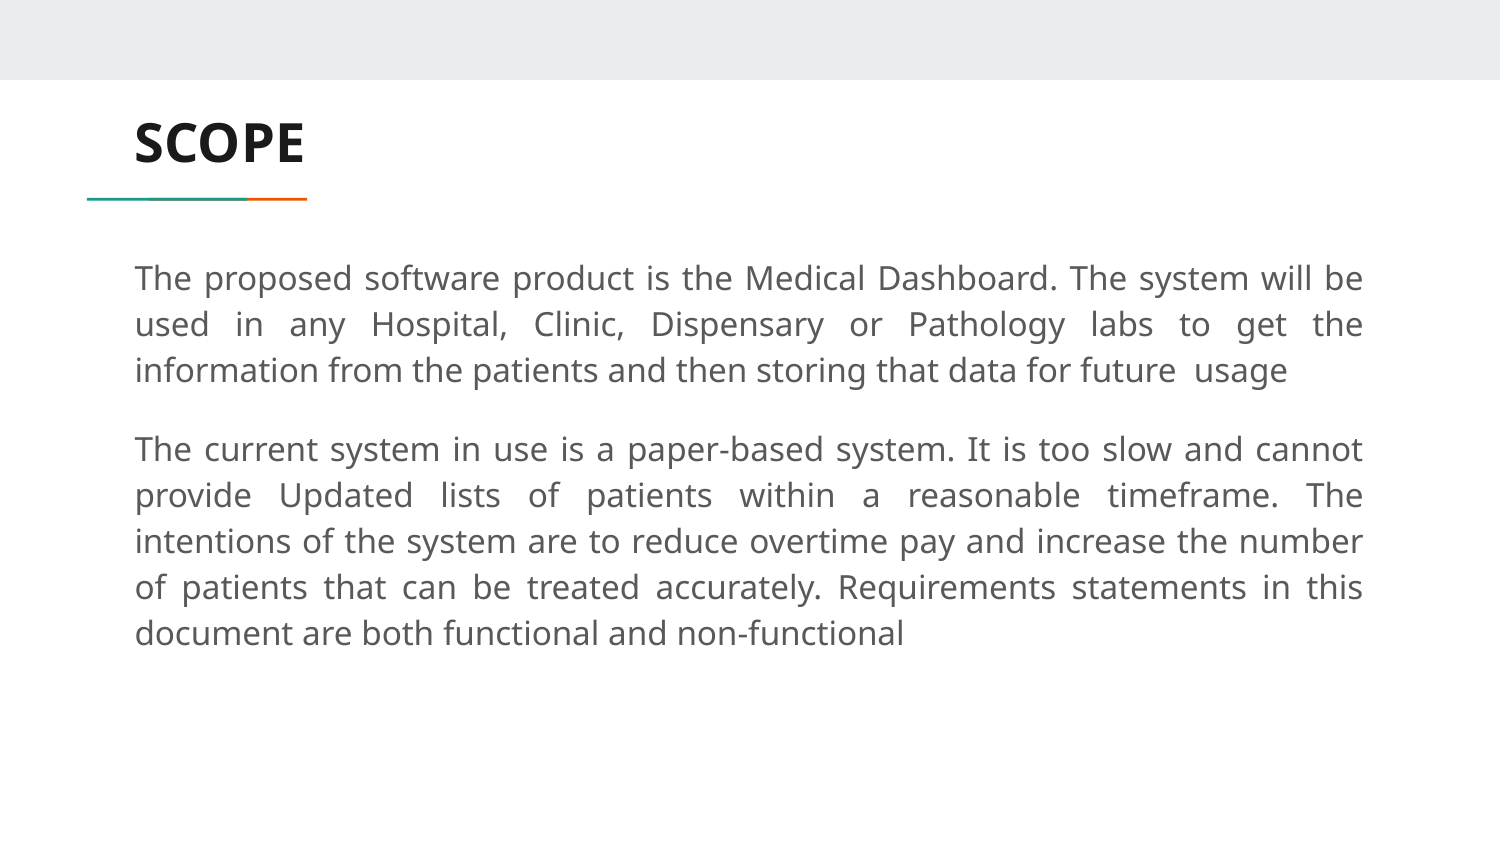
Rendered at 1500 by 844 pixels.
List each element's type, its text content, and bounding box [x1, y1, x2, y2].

title SCOPE [119, 93, 1381, 182]
list The proposed software product is the Medical Dashboard. The system will be used in any Hospital, Clinic, Dispensary or Pathology labs to get the information from the patients and then storing that data for future usage The current system in use is a paper-based system. It is too slow and cannot provide Updated lists of patients within a reasonable timeframe. The intentions of the system are to reduce overtime pay and increase the number of patients that can be treated accurately. Requirements statements in this document are both functional and non-functional [119, 236, 1381, 736]
